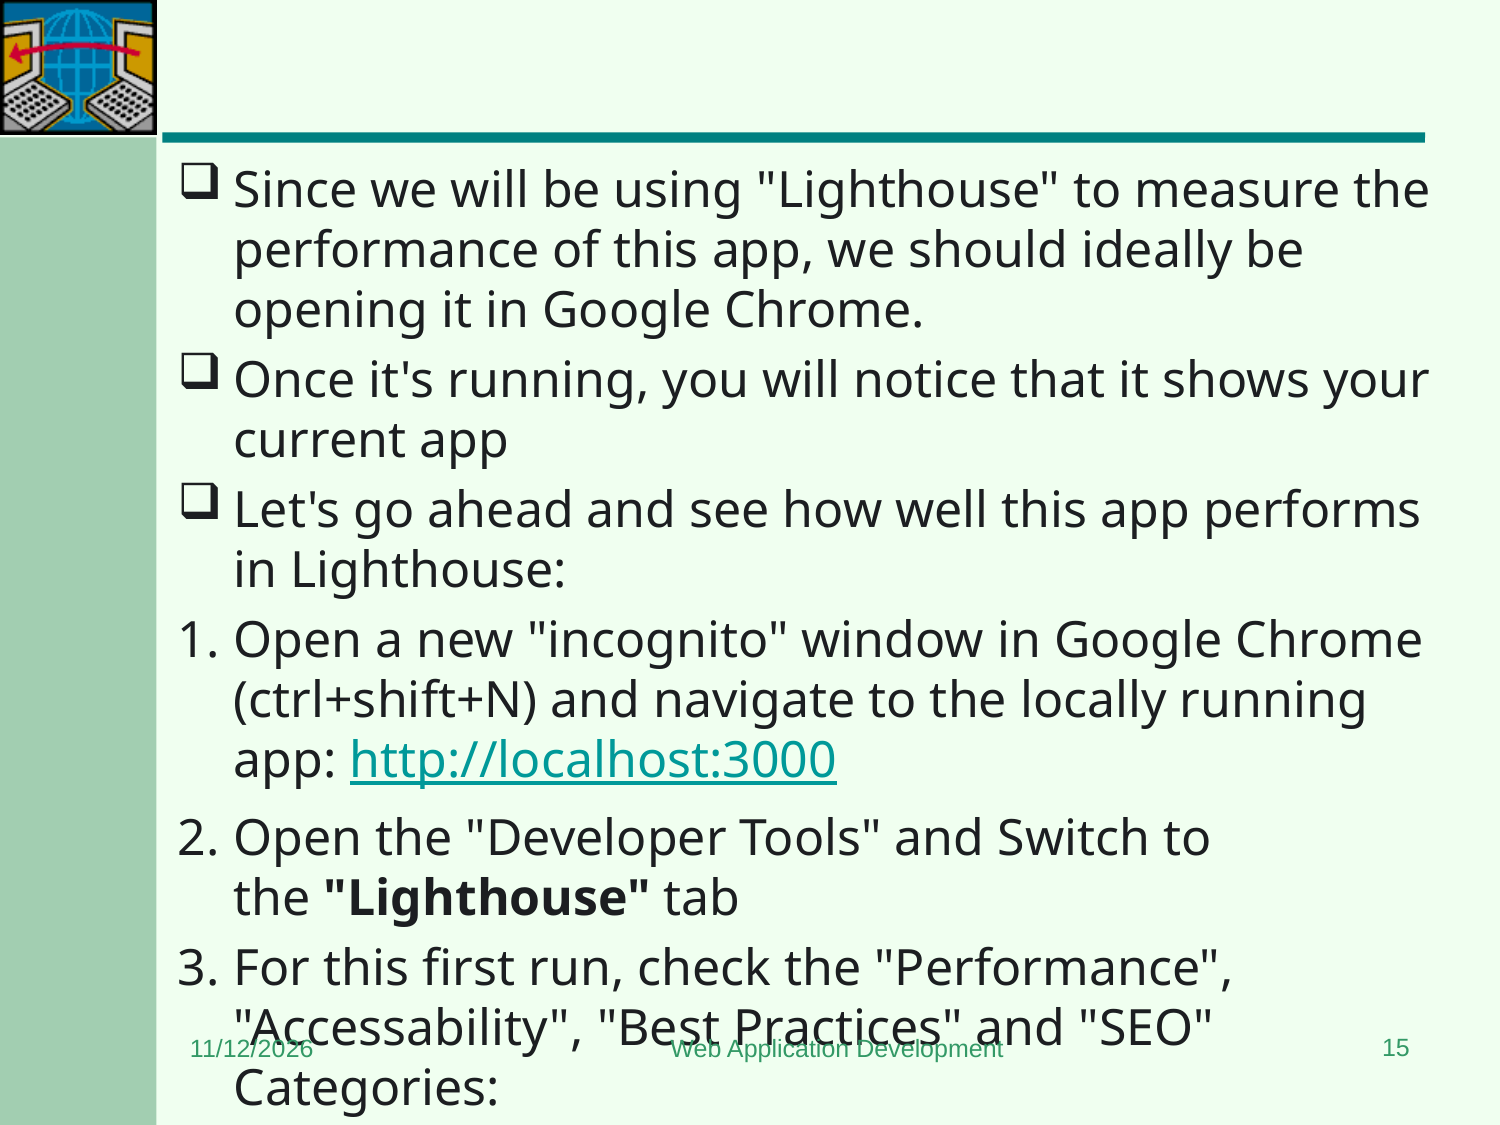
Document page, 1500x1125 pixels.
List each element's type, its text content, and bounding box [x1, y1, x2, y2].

footer Web Application Development [462, 1024, 1213, 1104]
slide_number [174, 1024, 438, 1104]
picture [0, 0, 157, 135]
slide_number 15 [1237, 1024, 1426, 1103]
list Since we will be using "Lighthouse" to measure the performance of this app, we should ideally be opening it in Google Chrome. Once it's running, you will notice that it shows your current app Let's go ahead and see how well this app performs in Lighthouse: Open a new "incognito" window in Google Chrome (ctrl+shift+N) and navigate to the locally running app: http://localhost:3000 Open the "Developer Tools" and Switch to the "Lighthouse" tab For this first run, check the "Performance", "Accessability", "Best Practices" and "SEO" Categories: [162, 149, 1488, 1013]
